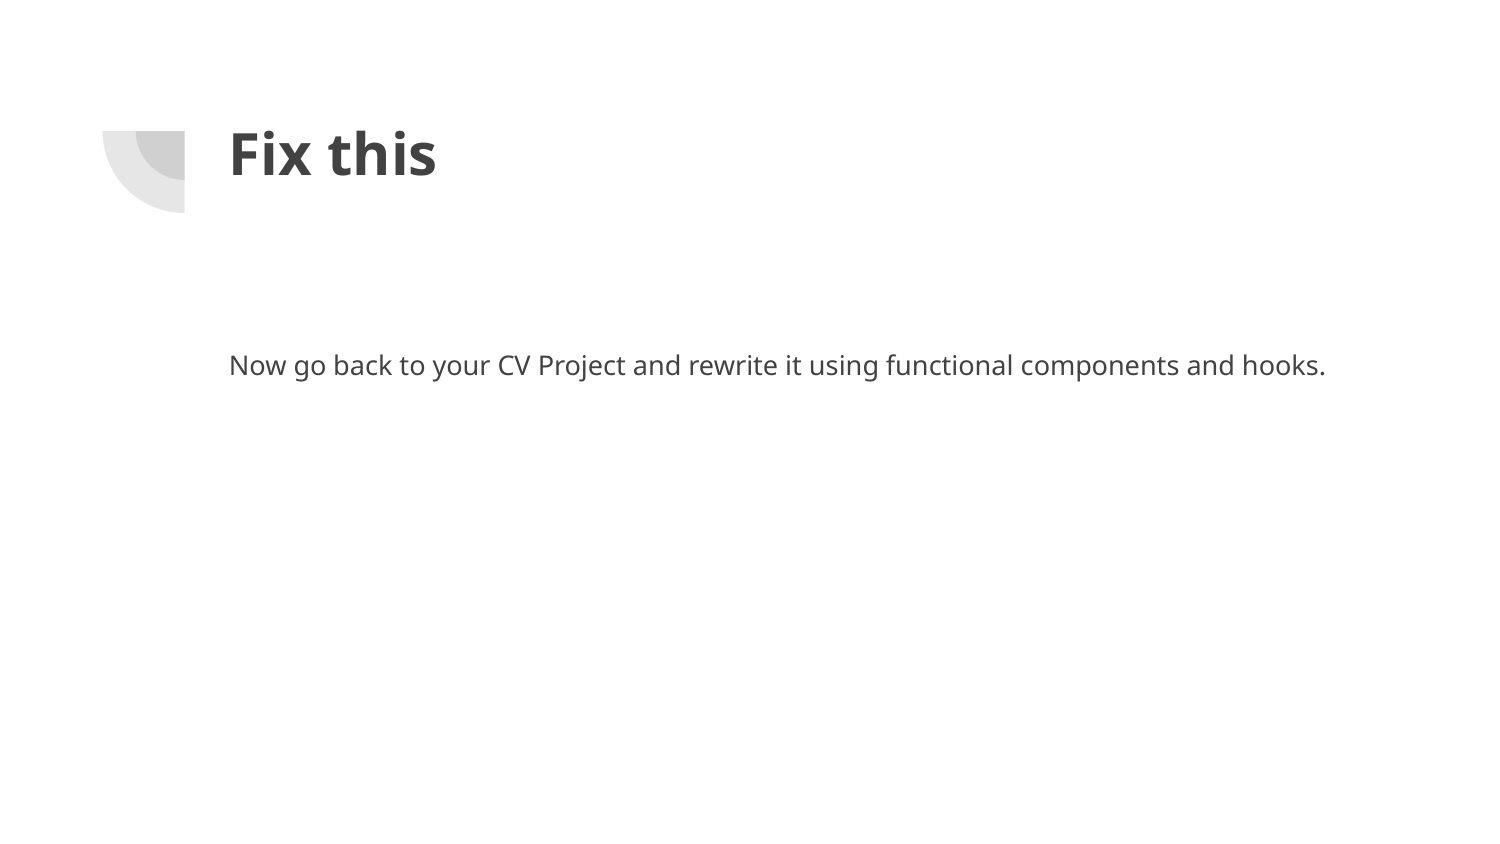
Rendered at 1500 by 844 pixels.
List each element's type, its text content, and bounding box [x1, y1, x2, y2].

list Now go back to your CV Project and rewrite it using functional components and hooks. [213, 326, 1368, 744]
title Fix this [213, 98, 1368, 263]
